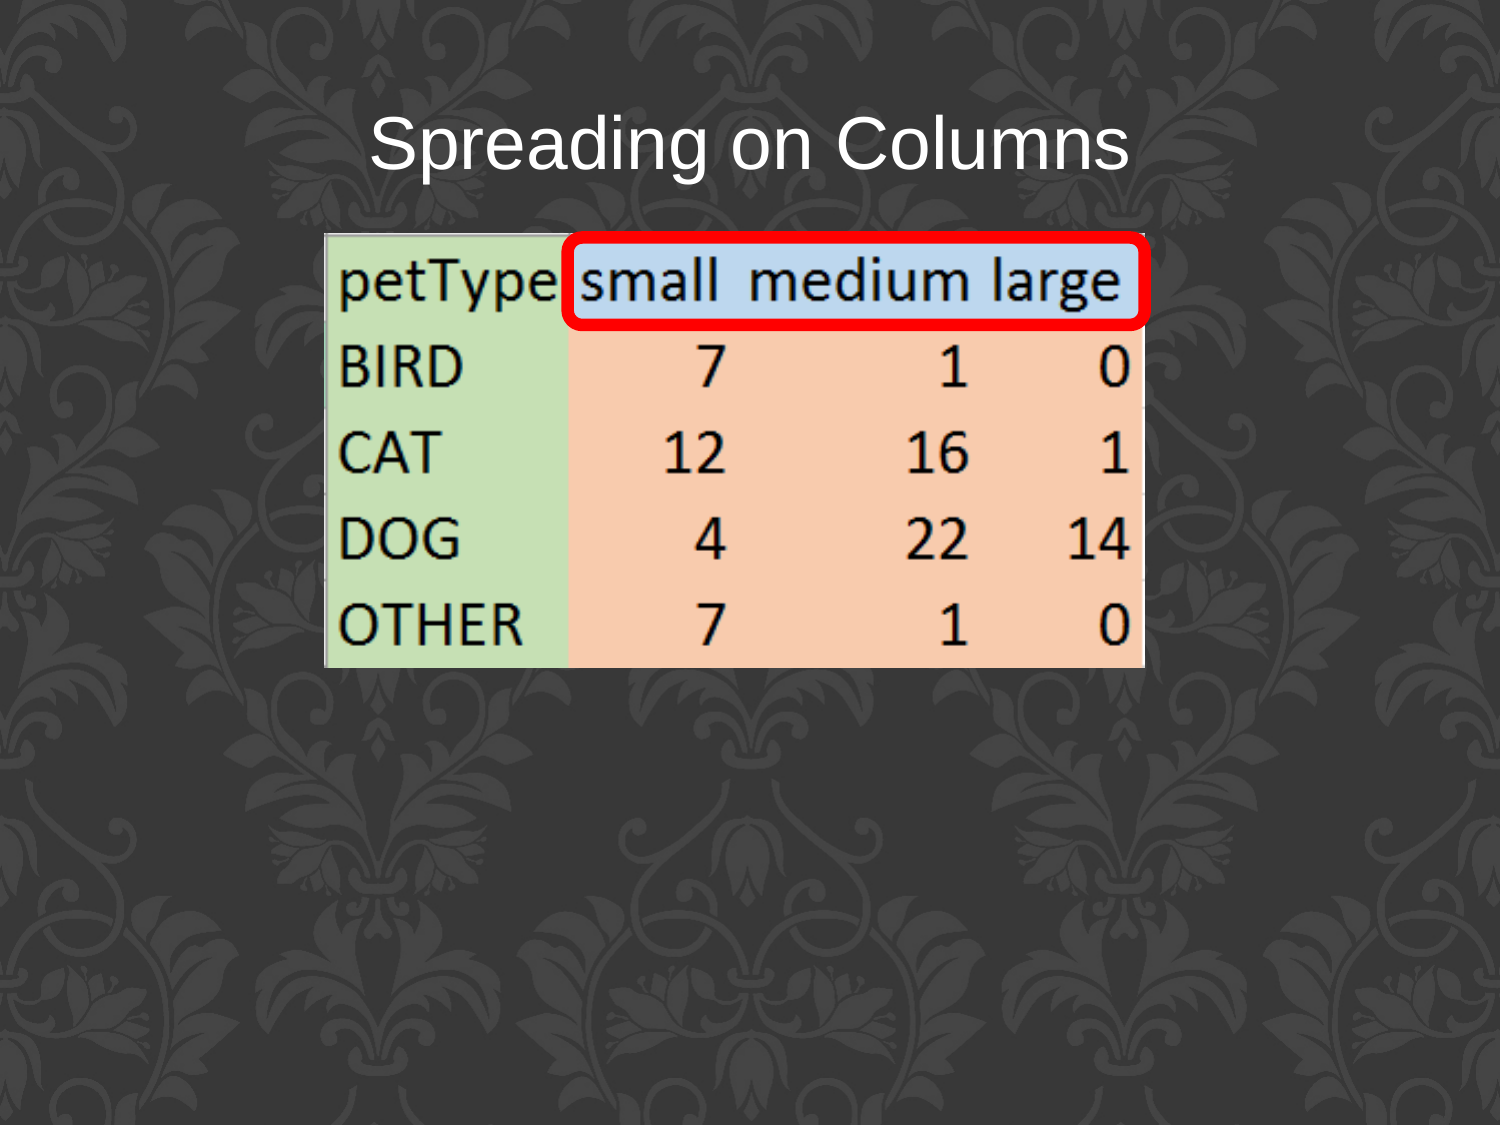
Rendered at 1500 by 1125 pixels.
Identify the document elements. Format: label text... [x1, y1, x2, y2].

text_box Spreading on Columns [0, 87, 1500, 193]
picture [324, 233, 1145, 668]
